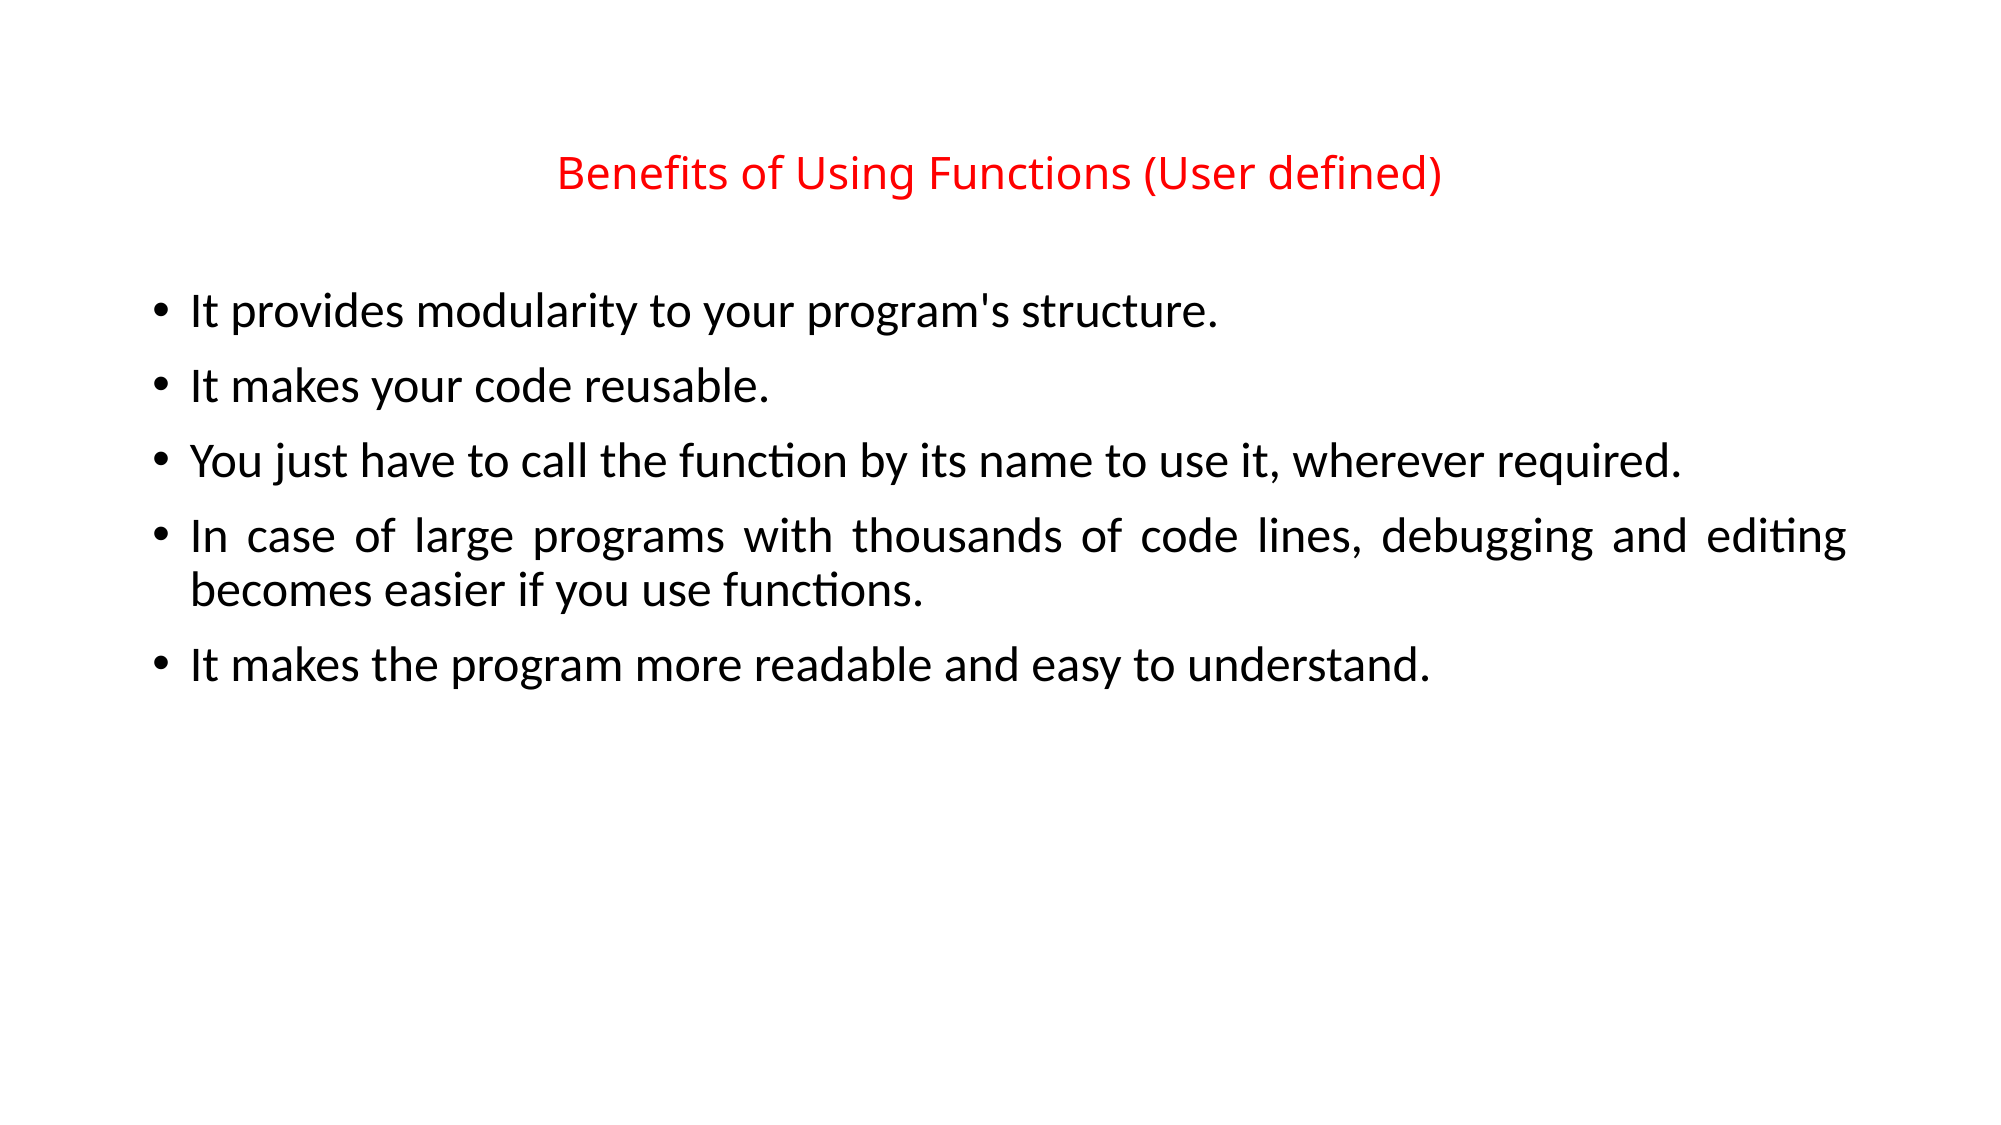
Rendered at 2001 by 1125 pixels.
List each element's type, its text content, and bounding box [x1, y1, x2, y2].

list It provides modularity to your program's structure. It makes your code reusable. You just have to call the function by its name to use it, wherever required. In case of large programs with thousands of code lines, debugging and editing becomes easier if you use functions. It makes the program more readable and easy to understand. [137, 277, 1863, 992]
title Benefits of Using Functions (User defined) [137, 143, 1863, 262]
